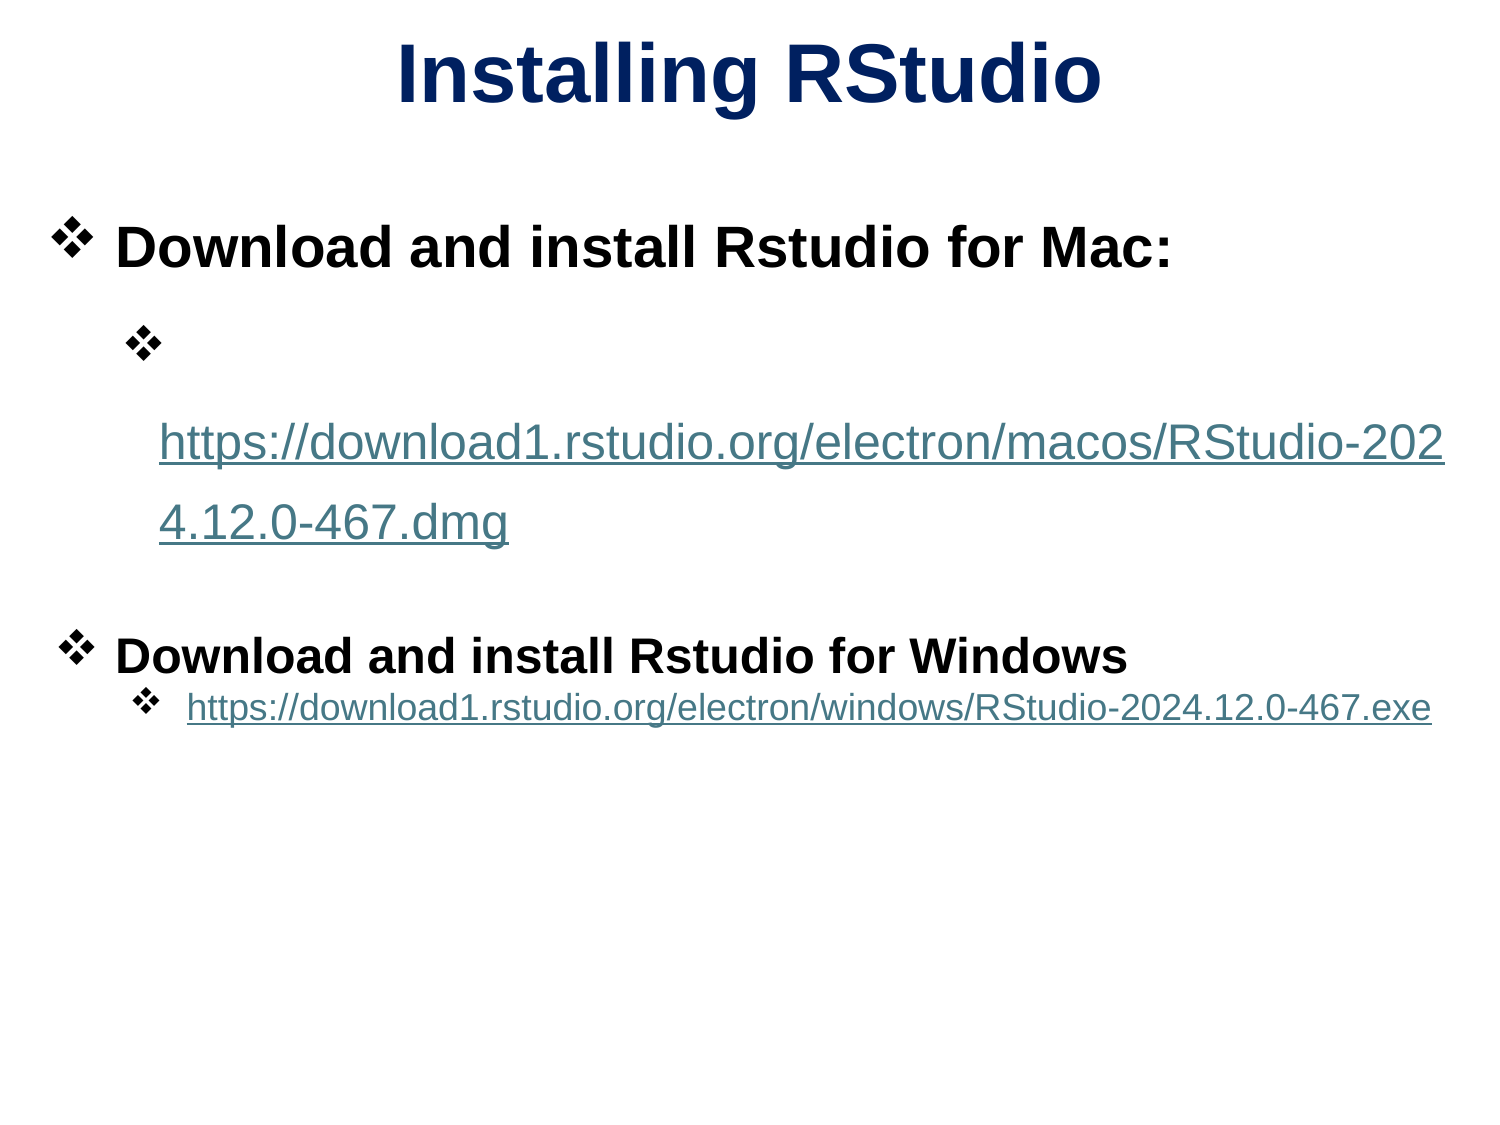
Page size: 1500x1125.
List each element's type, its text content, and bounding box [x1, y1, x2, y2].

list Download and install Rstudio for Mac: https://download1.rstudio.org/electron/macos/RStudio-2024.12.0-467.dmg [31, 166, 1472, 532]
text_box Download and install Rstudio for Windows https://download1.rstudio.org/electron/windows/RStudio-2024.12.0-467.exe [39, 615, 1448, 781]
title Installing RStudio [103, 38, 1397, 112]
